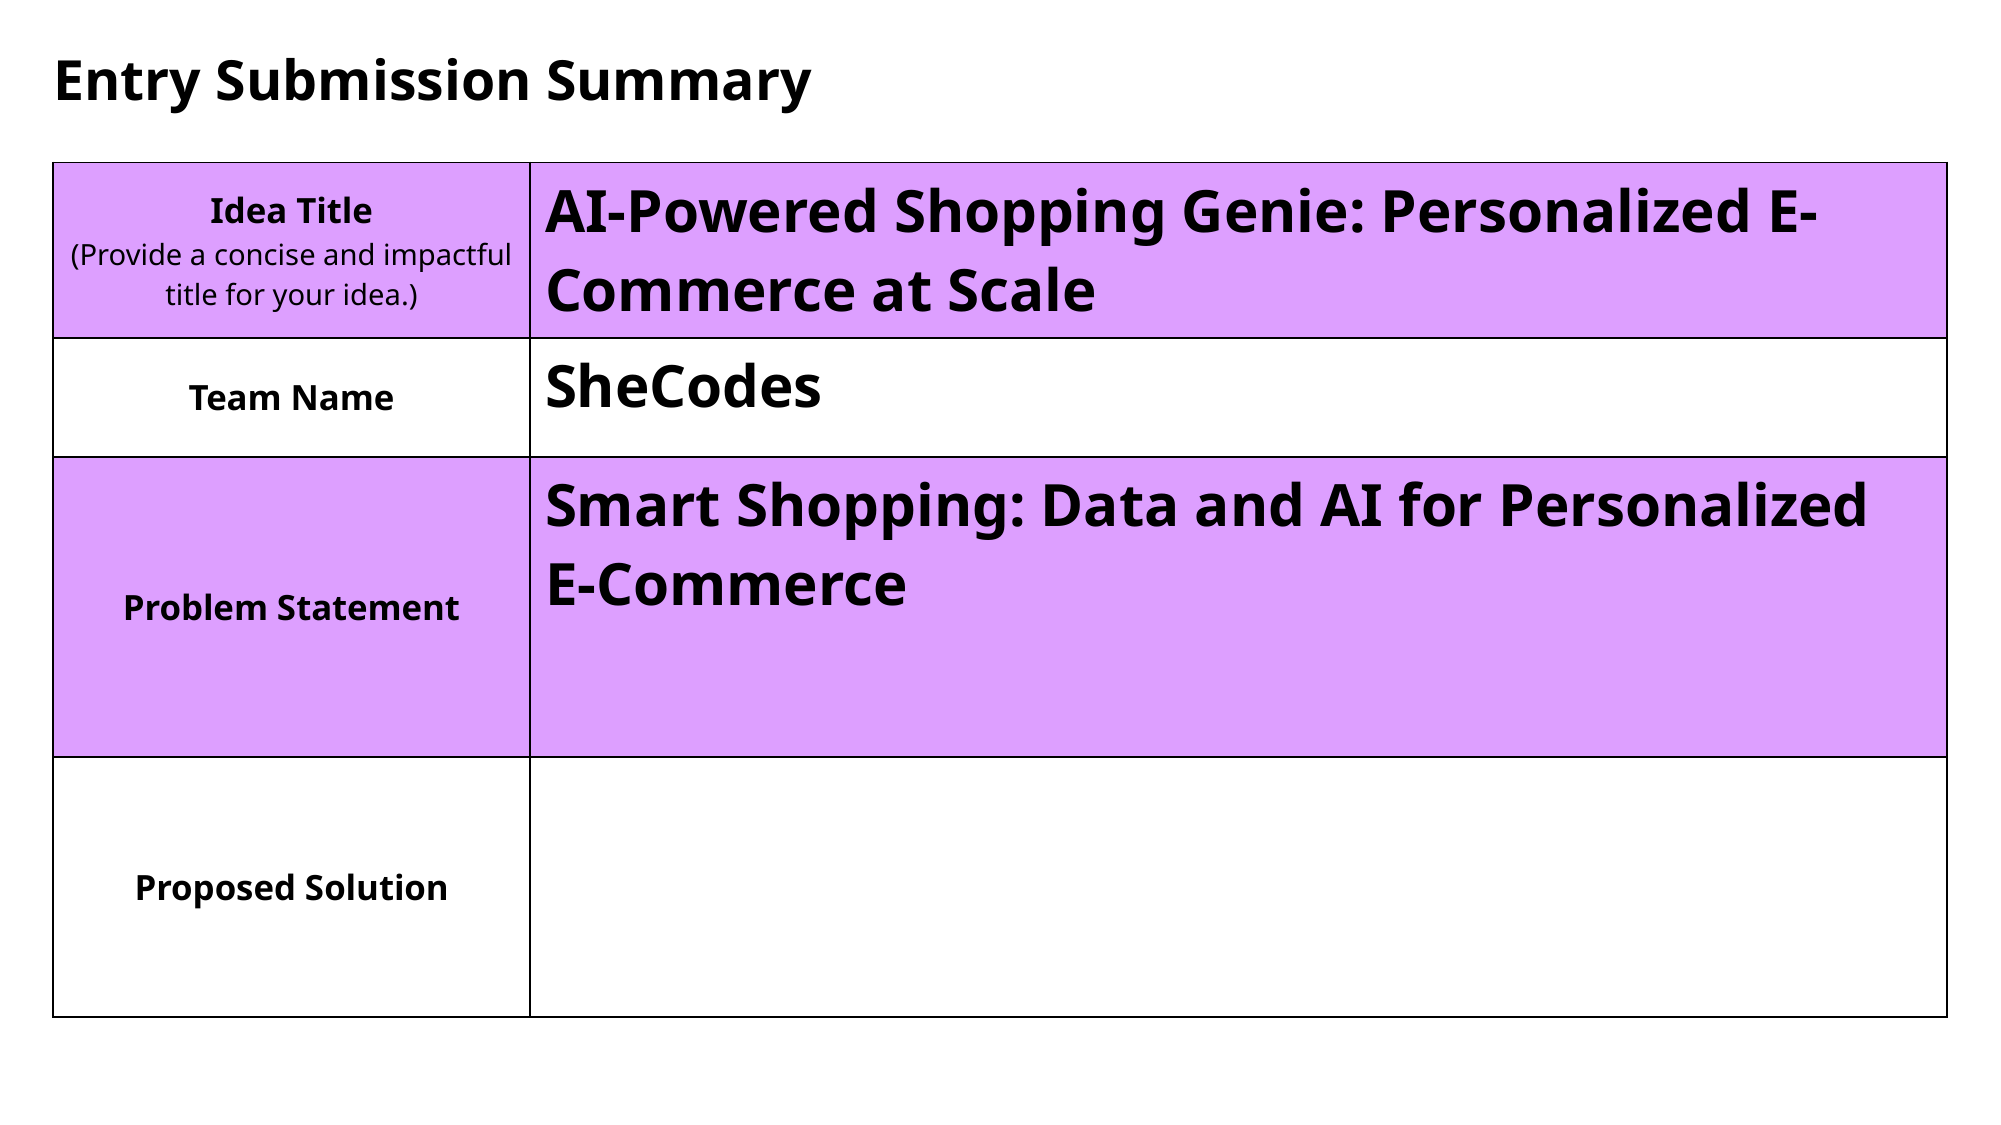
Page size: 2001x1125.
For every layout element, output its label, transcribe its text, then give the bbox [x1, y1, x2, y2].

table_cell Smart Shopping: Data and AI for Personalized E-Commerce [531, 458, 1946, 756]
table_cell Problem Statement [54, 458, 529, 756]
table_header AI-Powered Shopping Genie: Personalized E-Commerce at Scale [531, 163, 1946, 337]
table_header Idea Title (Provide a concise and impactful title for your idea.) [54, 163, 529, 337]
table_cell Proposed Solution [54, 758, 529, 1016]
table_cell SheCodes [531, 339, 1946, 456]
table_cell [531, 758, 1946, 1016]
table_cell Team Name [54, 339, 529, 456]
text_box Entry Submission Summary [53, 57, 1896, 162]
